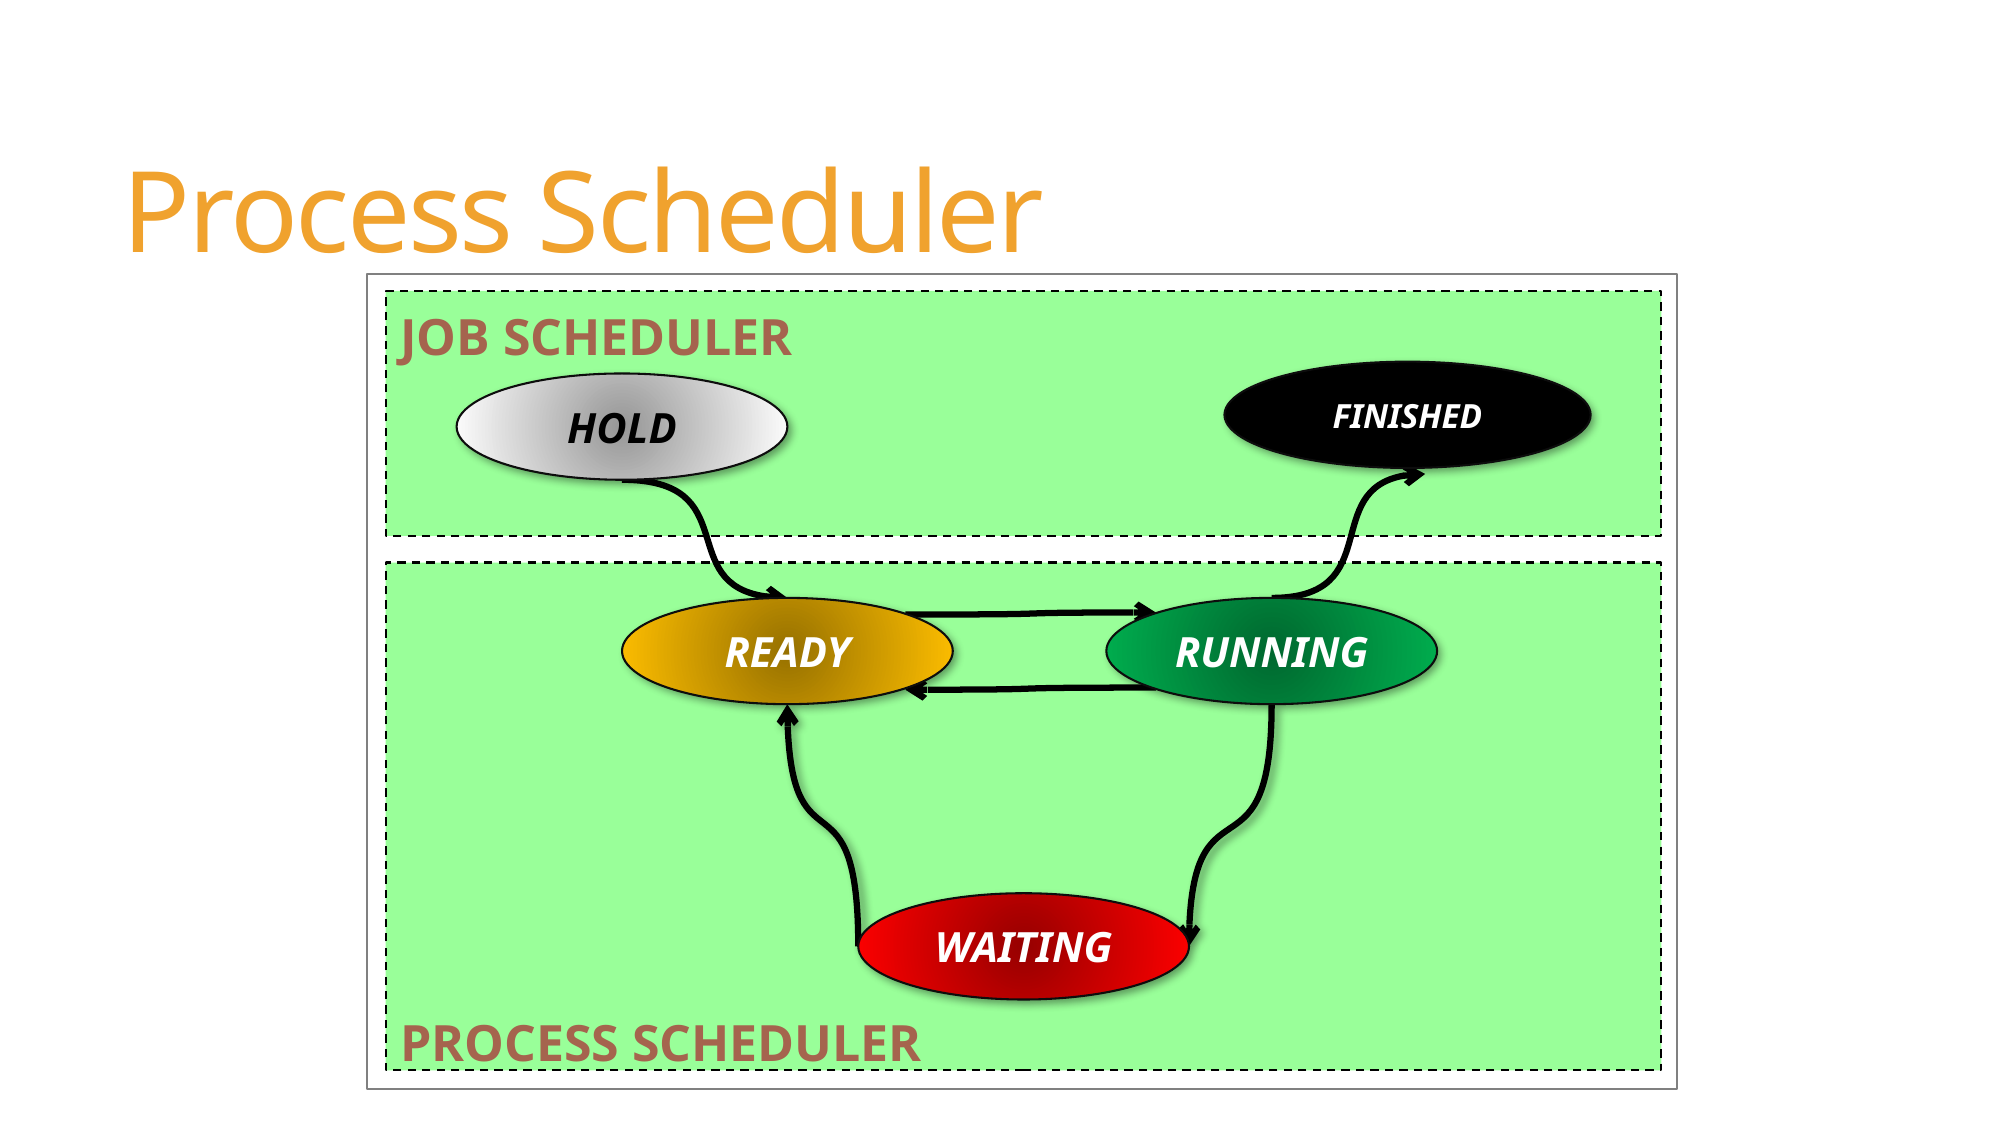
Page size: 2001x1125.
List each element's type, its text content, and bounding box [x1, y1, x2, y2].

text_box FINISHED [1223, 360, 1592, 469]
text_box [621, 479, 788, 599]
text_box HOLD [455, 372, 789, 481]
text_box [1108, 783, 1352, 867]
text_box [787, 703, 859, 947]
text_box JOB SCHEDULER [385, 354, 1662, 537]
text_box [366, 354, 1678, 1090]
text_box RUNNING [1105, 596, 1439, 706]
text_box WAITING [857, 892, 1191, 1001]
text_box PROCESS SCHEDULER [385, 561, 1662, 1071]
title Process Scheduler [107, 81, 1875, 354]
text_box READY [620, 596, 954, 706]
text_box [1286, 458, 1411, 613]
